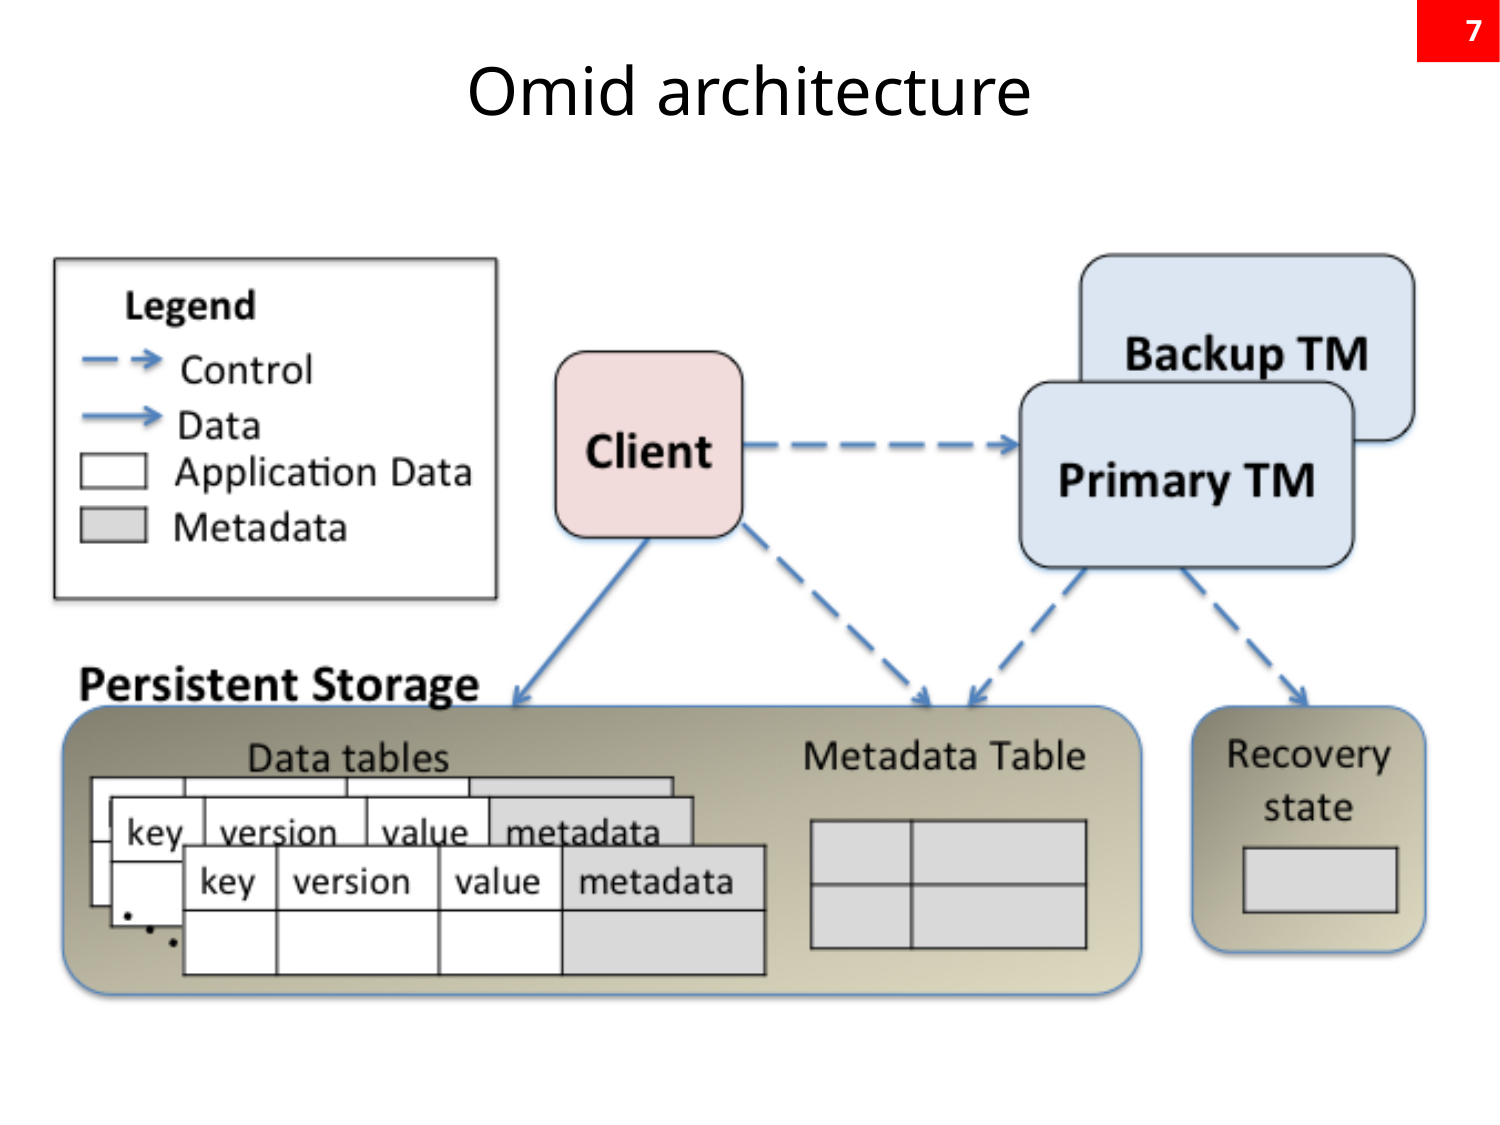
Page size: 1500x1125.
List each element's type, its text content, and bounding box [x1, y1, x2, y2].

title Omid architecture [75, 19, 1425, 156]
slide_number 7 [1147, 2, 1498, 62]
picture [0, 158, 1496, 1095]
